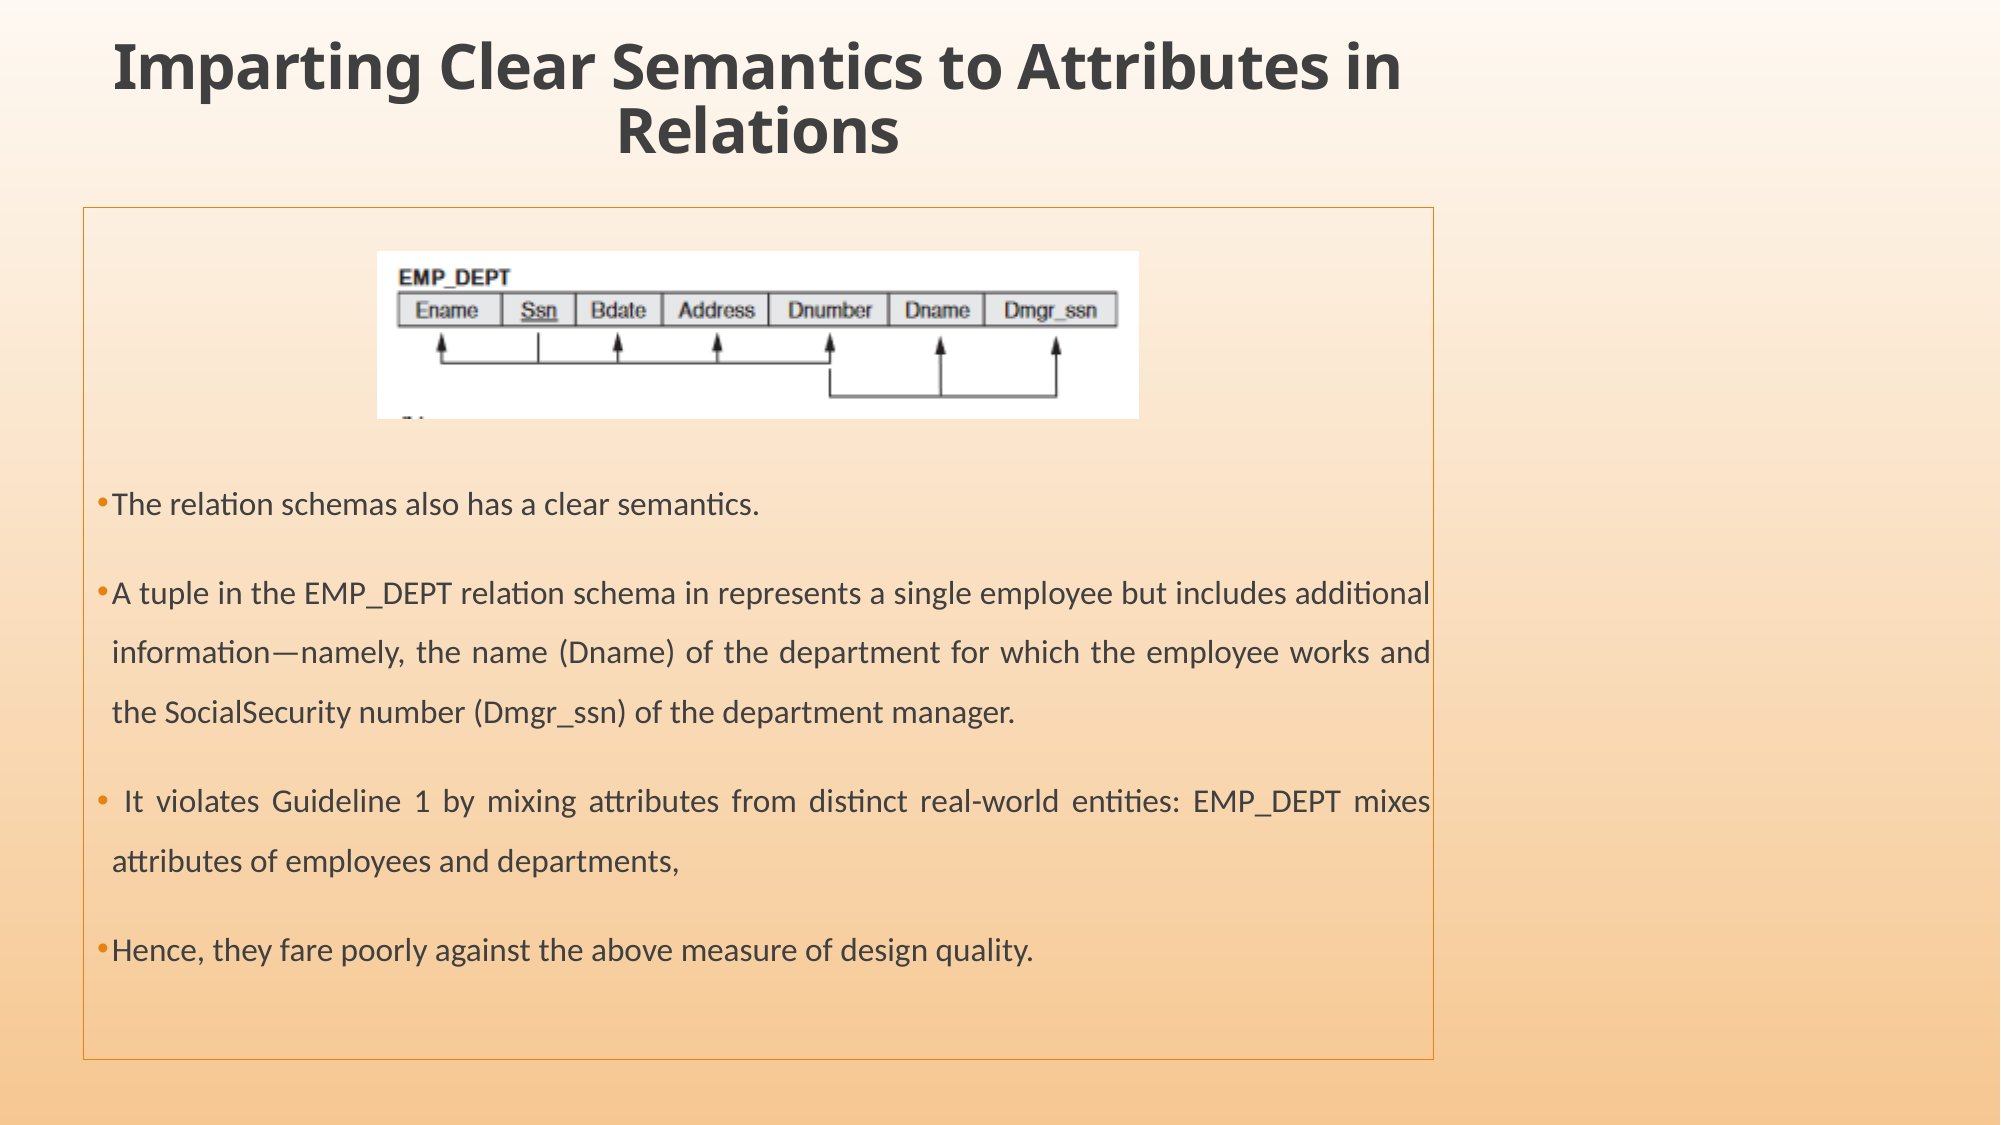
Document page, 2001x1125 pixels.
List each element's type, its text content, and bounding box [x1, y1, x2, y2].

title Imparting Clear Semantics to Attributes in Relations [83, 31, 1434, 175]
list The relation schemas also has a clear semantics. A tuple in the EMP_DEPT relation schema in represents a single employee but includes additional information—namely, the name (Dname) of the department for which the employee works and the SocialSecurity number (Dmgr_ssn) of the department manager. It violates Guideline 1 by mixing attributes from distinct real-world entities: EMP_DEPT mixes attributes of employees and departments, Hence, they fare poorly against the above measure of design quality. [83, 207, 1434, 1060]
picture [376, 250, 1140, 419]
